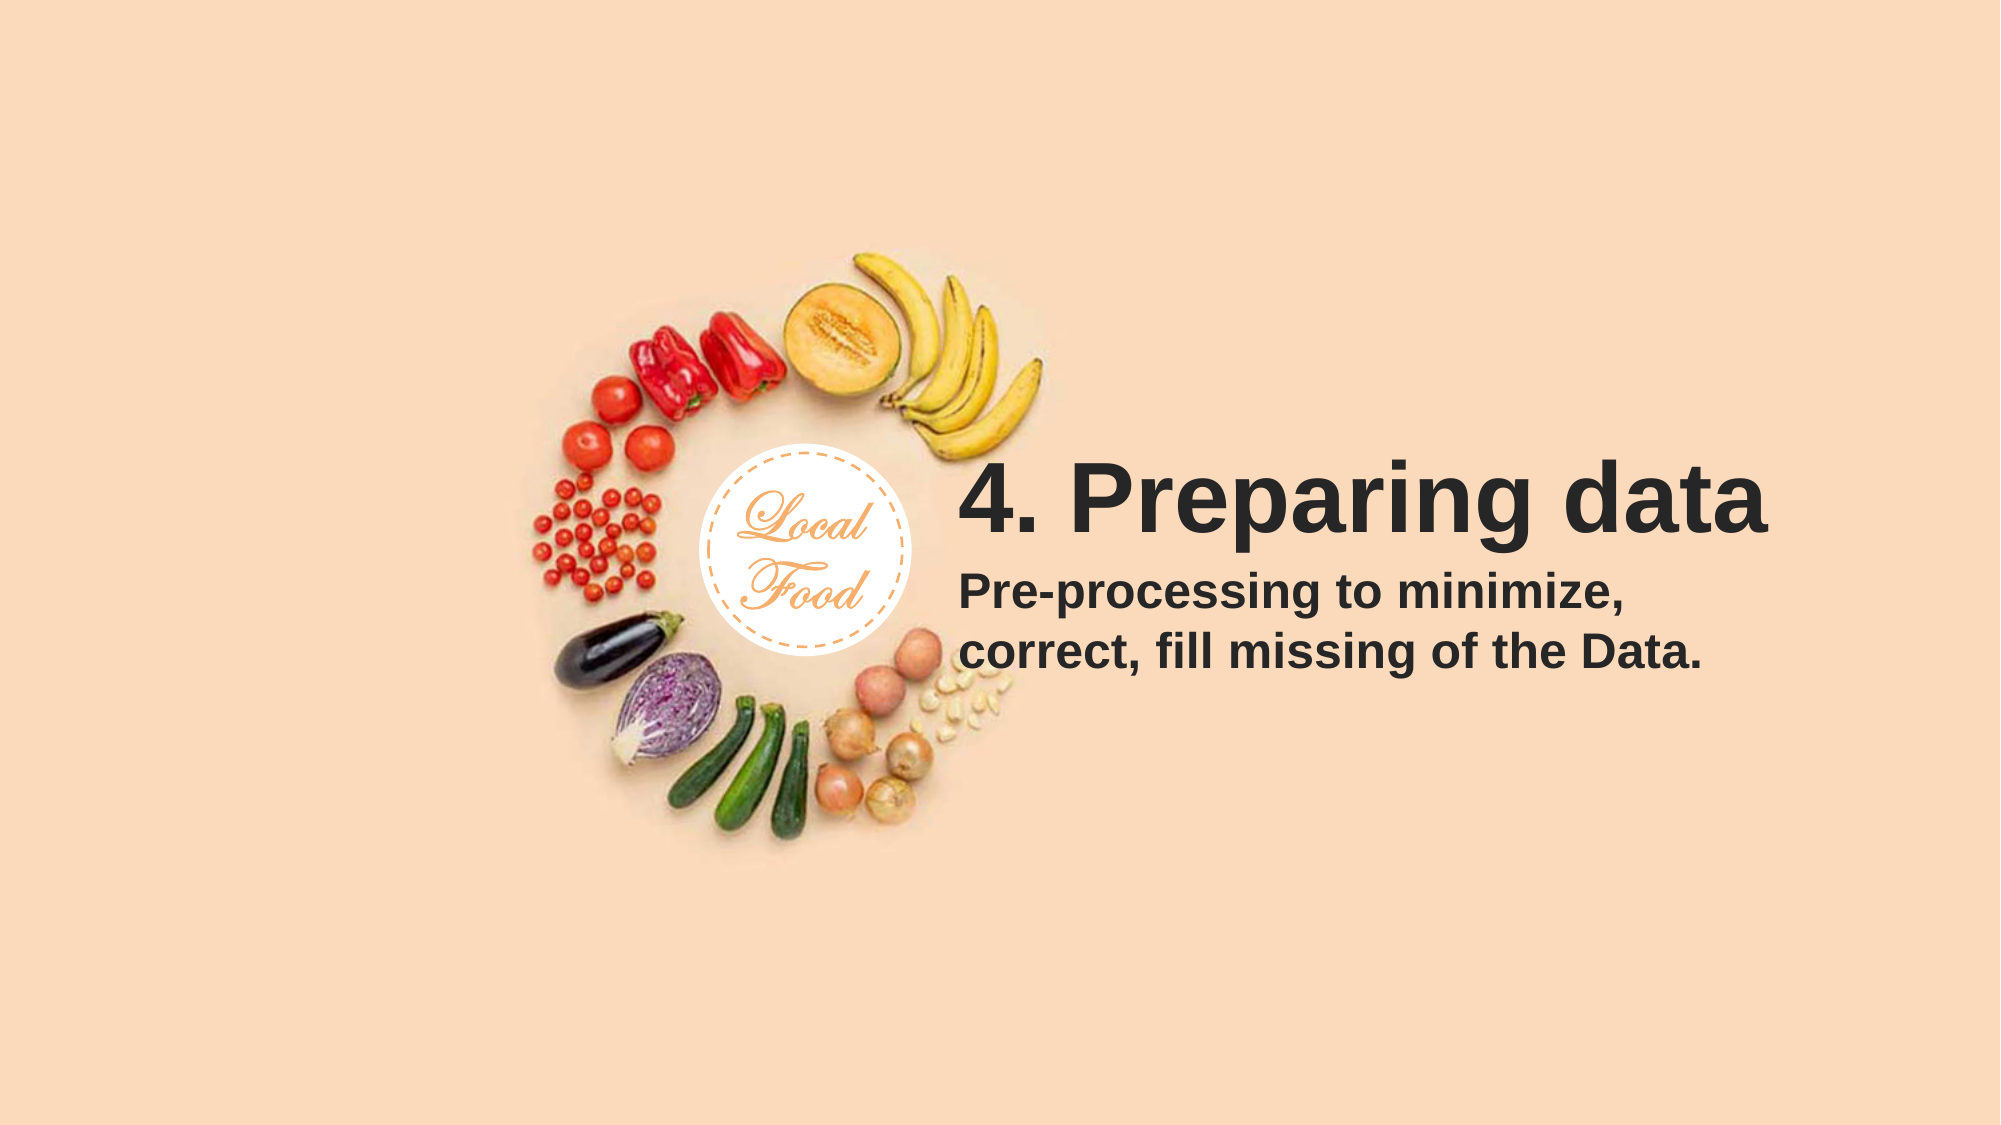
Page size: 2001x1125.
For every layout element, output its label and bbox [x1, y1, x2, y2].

text_box [698, 442, 913, 658]
picture [0, 0, 2001, 1125]
text_box [707, 451, 904, 648]
text_box [736, 490, 875, 610]
text_box [943, 424, 1888, 687]
